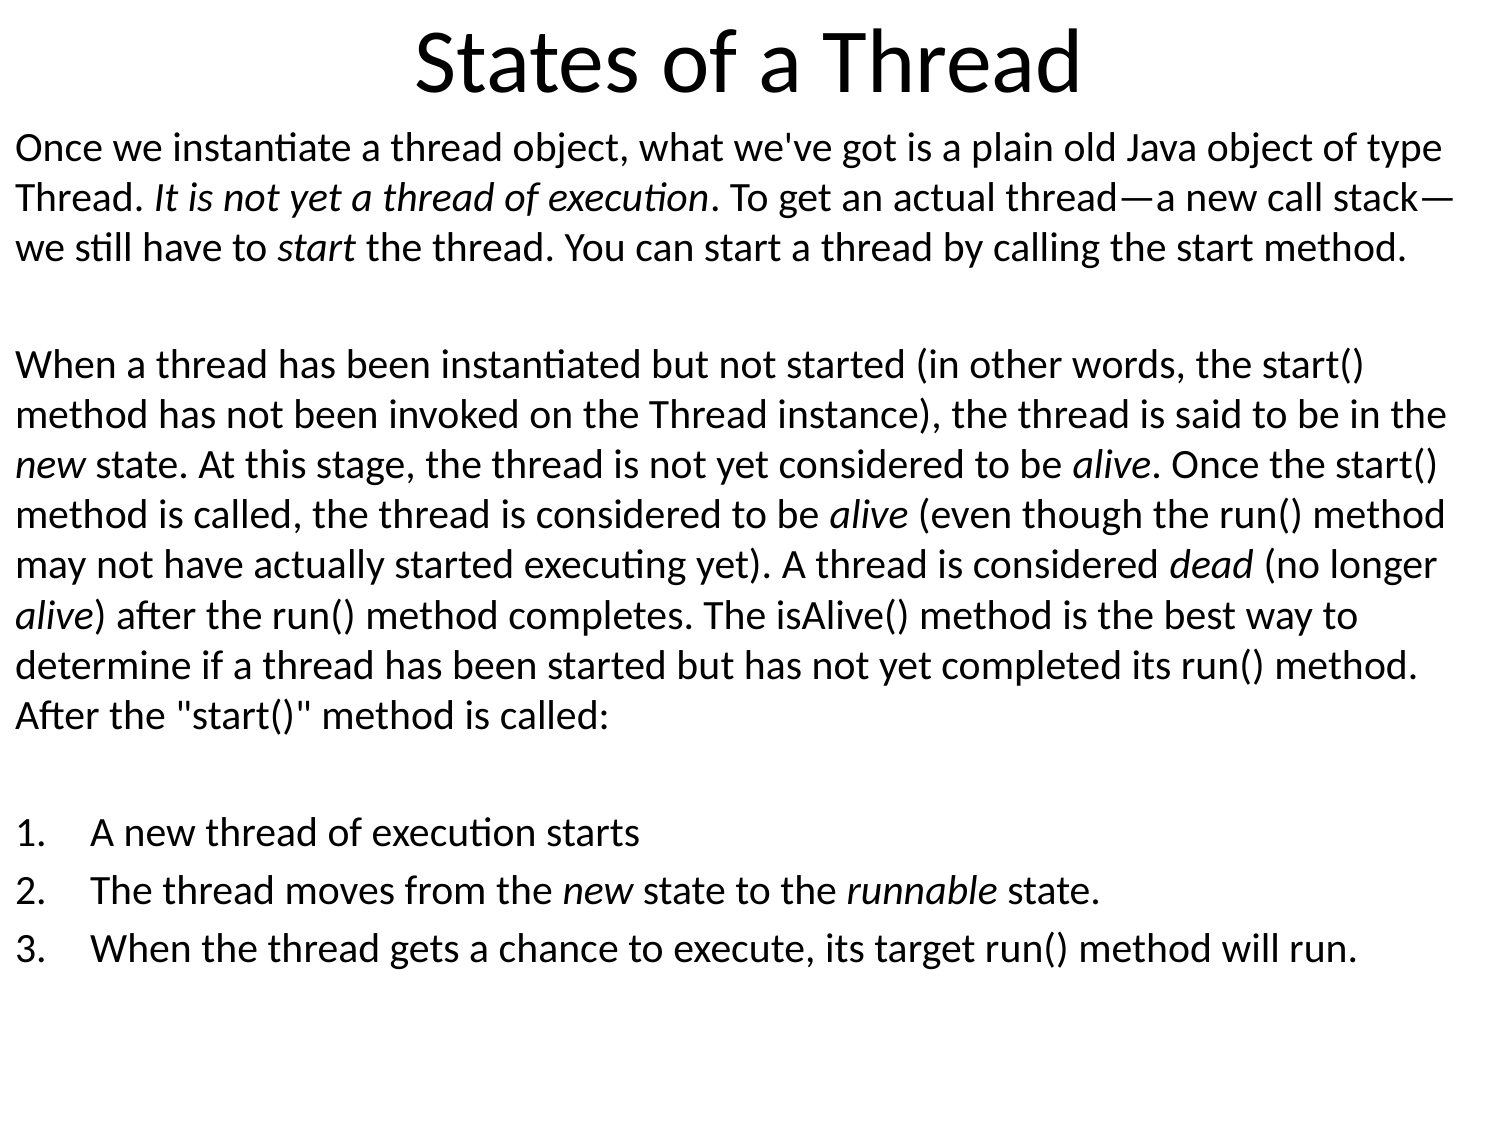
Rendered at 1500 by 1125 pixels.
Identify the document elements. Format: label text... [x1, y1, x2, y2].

title States of a Thread [75, 0, 1425, 112]
list Once we instantiate a thread object, what we've got is a plain old Java object of type Thread. It is not yet a thread of execution. To get an actual thread—a new call stack—we still have to start the thread. You can start a thread by calling the start method. When a thread has been instantiated but not started (in other words, the start() method has not been invoked on the Thread instance), the thread is said to be in the new state. At this stage, the thread is not yet considered to be alive. Once the start() method is called, the thread is considered to be alive (even though the run() method may not have actually started executing yet). A thread is considered dead (no longer alive) after the run() method completes. The isAlive() method is the best way to determine if a thread has been started but has not yet completed its run() method. After the "start()" method is called: A new thread of execution starts The thread moves from the new state to the runnable state. When the thread gets a chance to execute, its target run() method will run. [0, 112, 1500, 1125]
